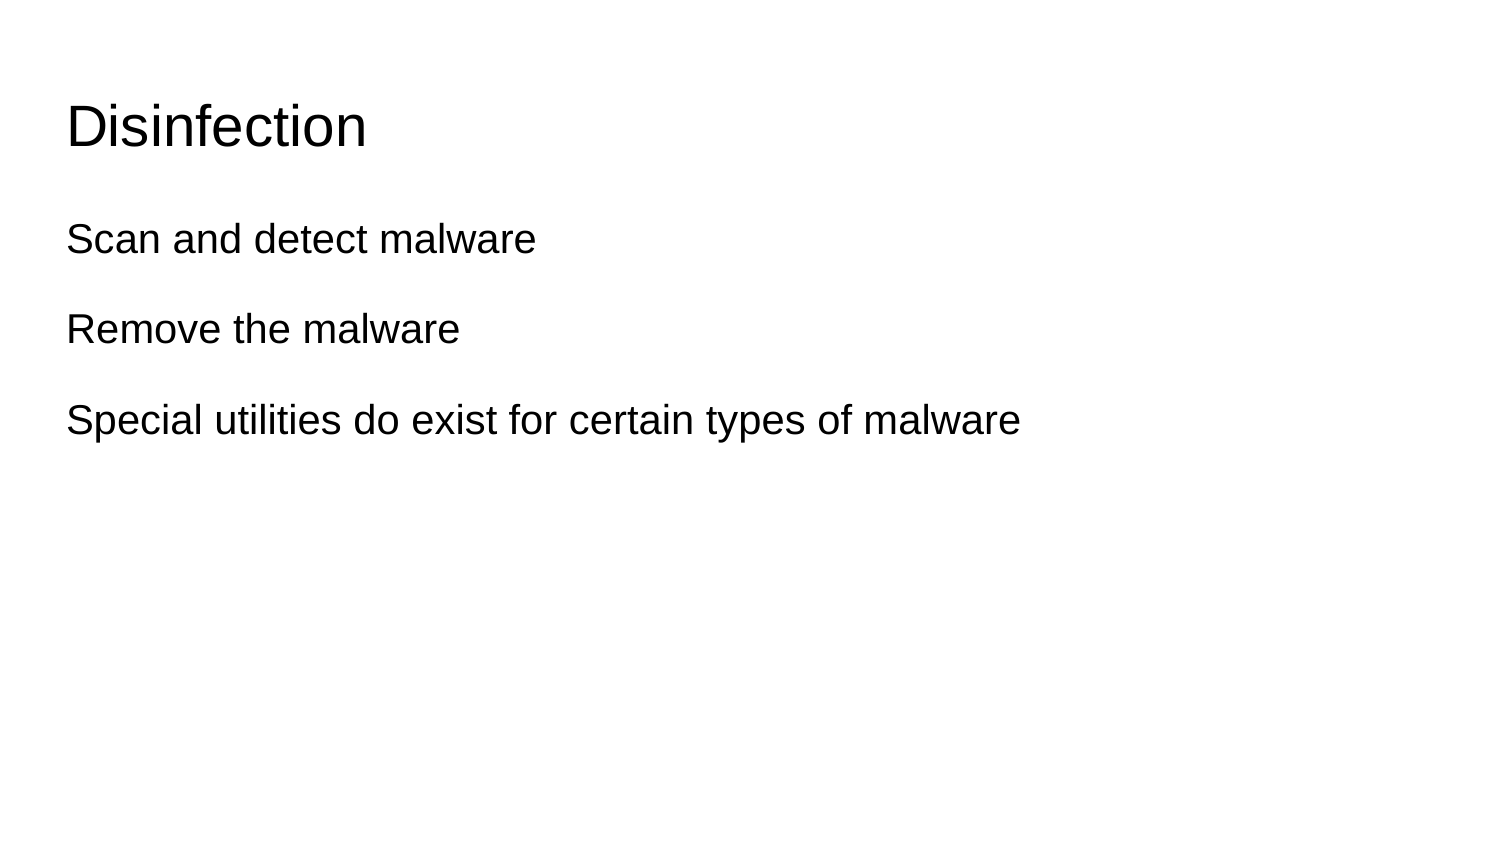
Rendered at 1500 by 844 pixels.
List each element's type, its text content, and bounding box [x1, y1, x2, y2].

title Disinfection [51, 72, 1449, 167]
list Scan and detect malware Remove the malware Special utilities do exist for certain types of malware [51, 189, 1449, 750]
